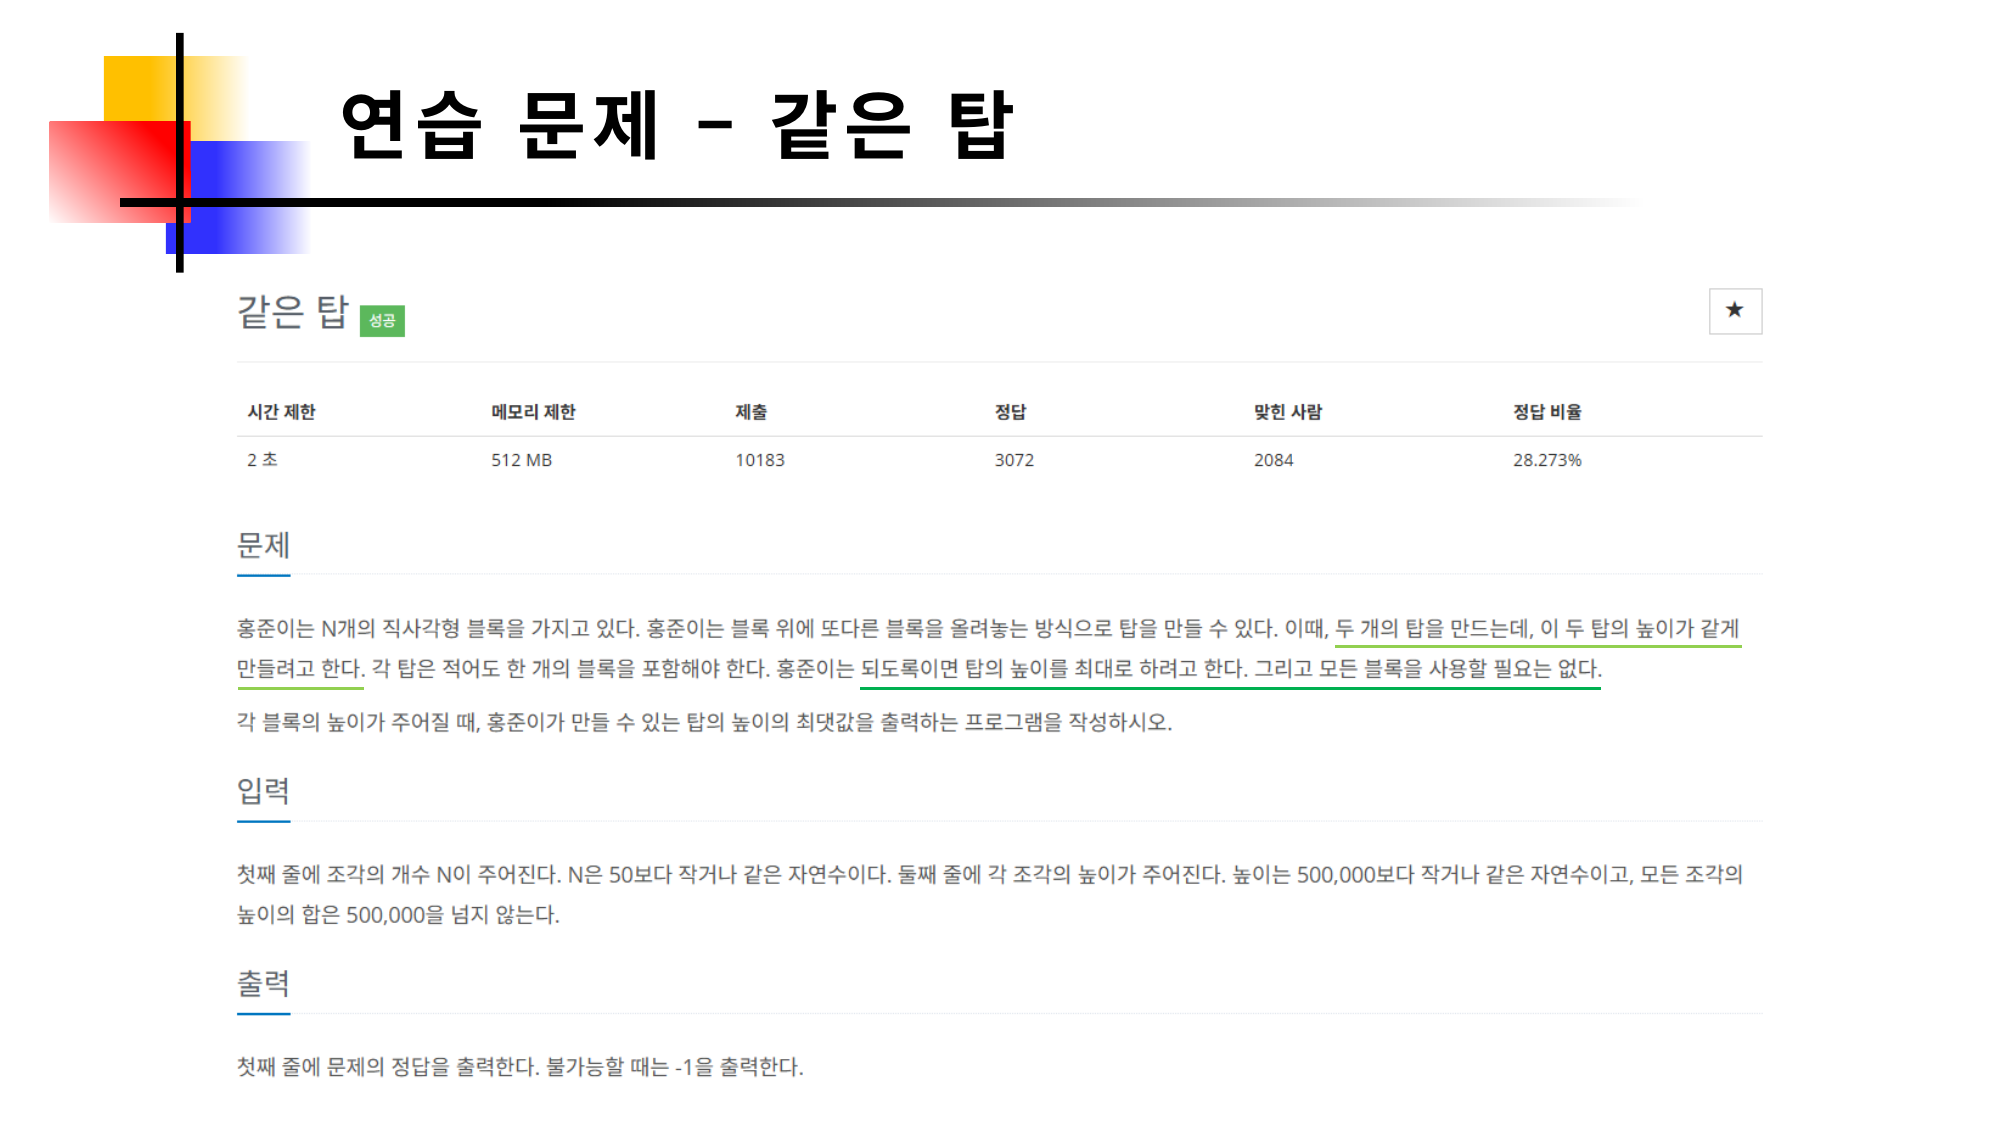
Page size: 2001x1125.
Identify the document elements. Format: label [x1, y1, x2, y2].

text_box [49, 32, 1644, 273]
picture [225, 275, 1775, 1097]
